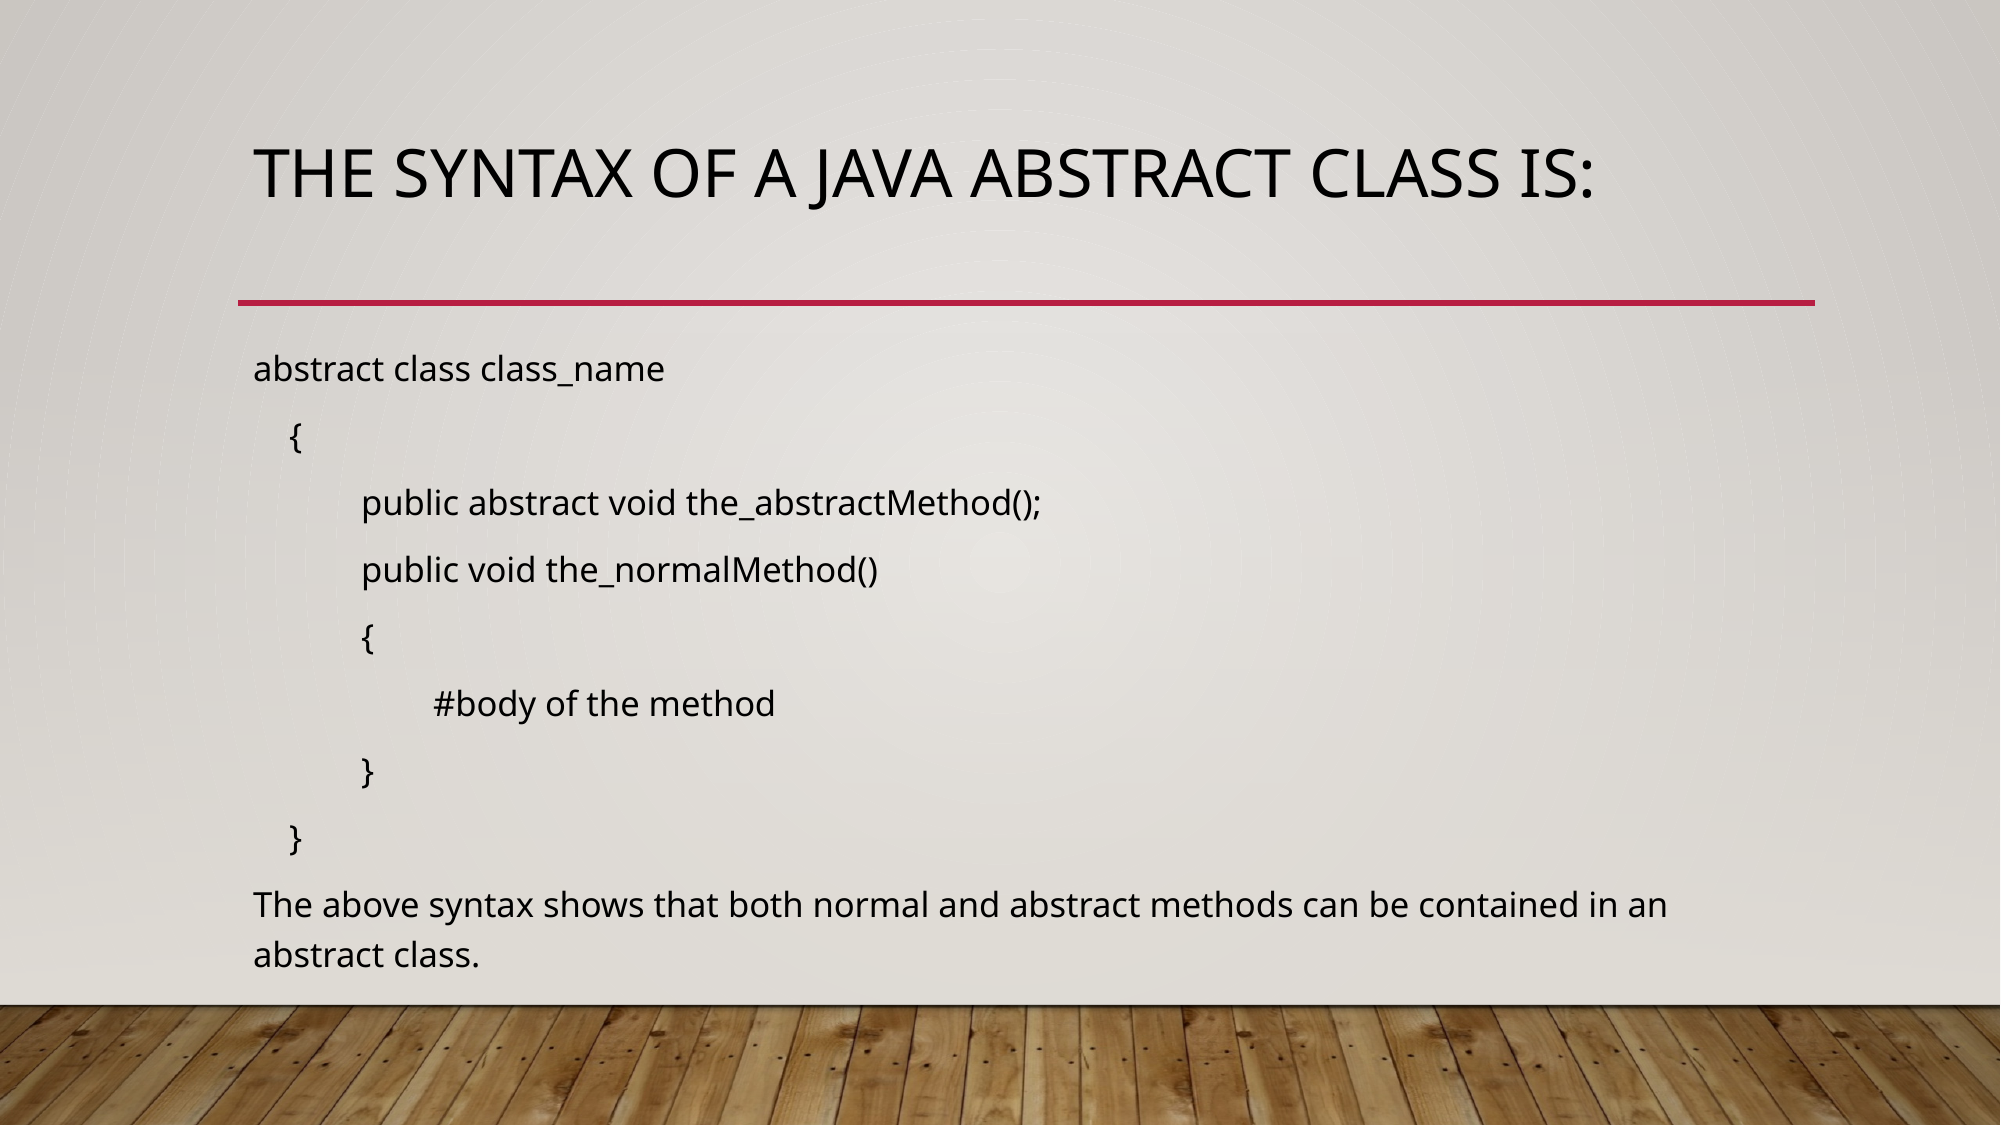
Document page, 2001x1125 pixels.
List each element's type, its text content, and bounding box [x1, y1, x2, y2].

list abstract class class_name { public abstract void the_abstractMethod(); public void the_normalMethod() { #body of the method } } The above syntax shows that both normal and abstract methods can be contained in an abstract class. [238, 330, 1814, 985]
title The syntax of a Java abstract class is: [238, 131, 1814, 305]
picture [0, 1005, 2000, 1125]
